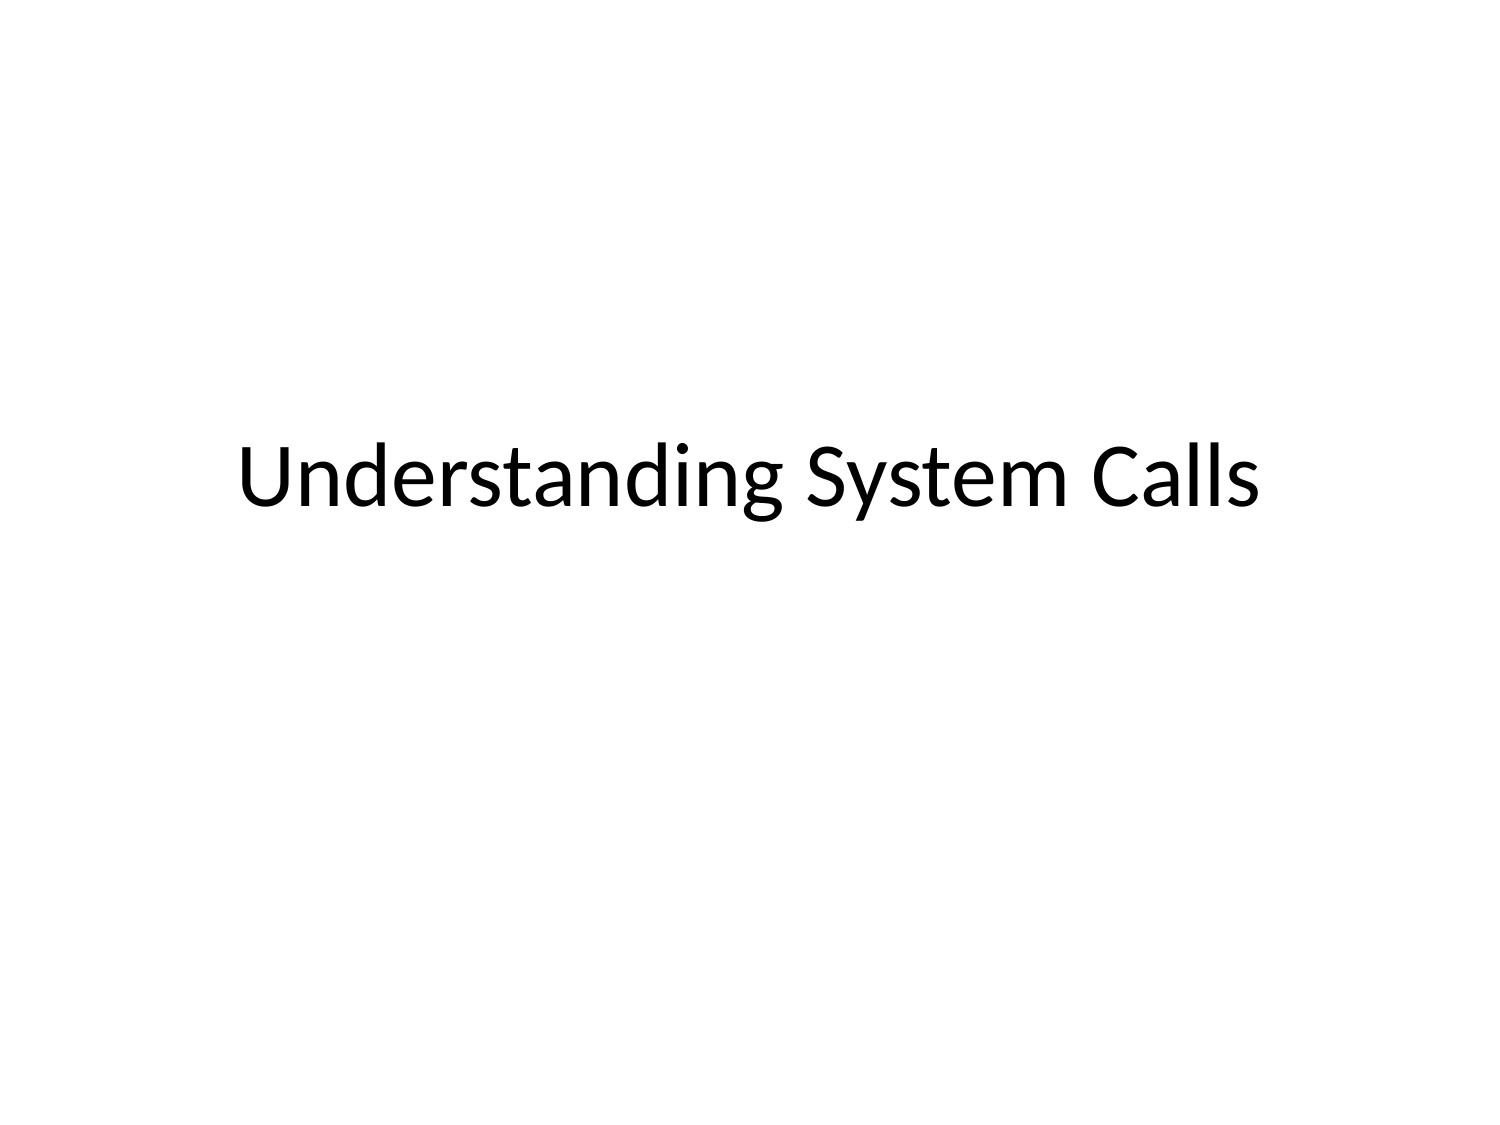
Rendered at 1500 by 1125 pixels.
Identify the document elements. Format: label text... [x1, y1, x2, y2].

title Understanding System Calls [112, 349, 1388, 591]
